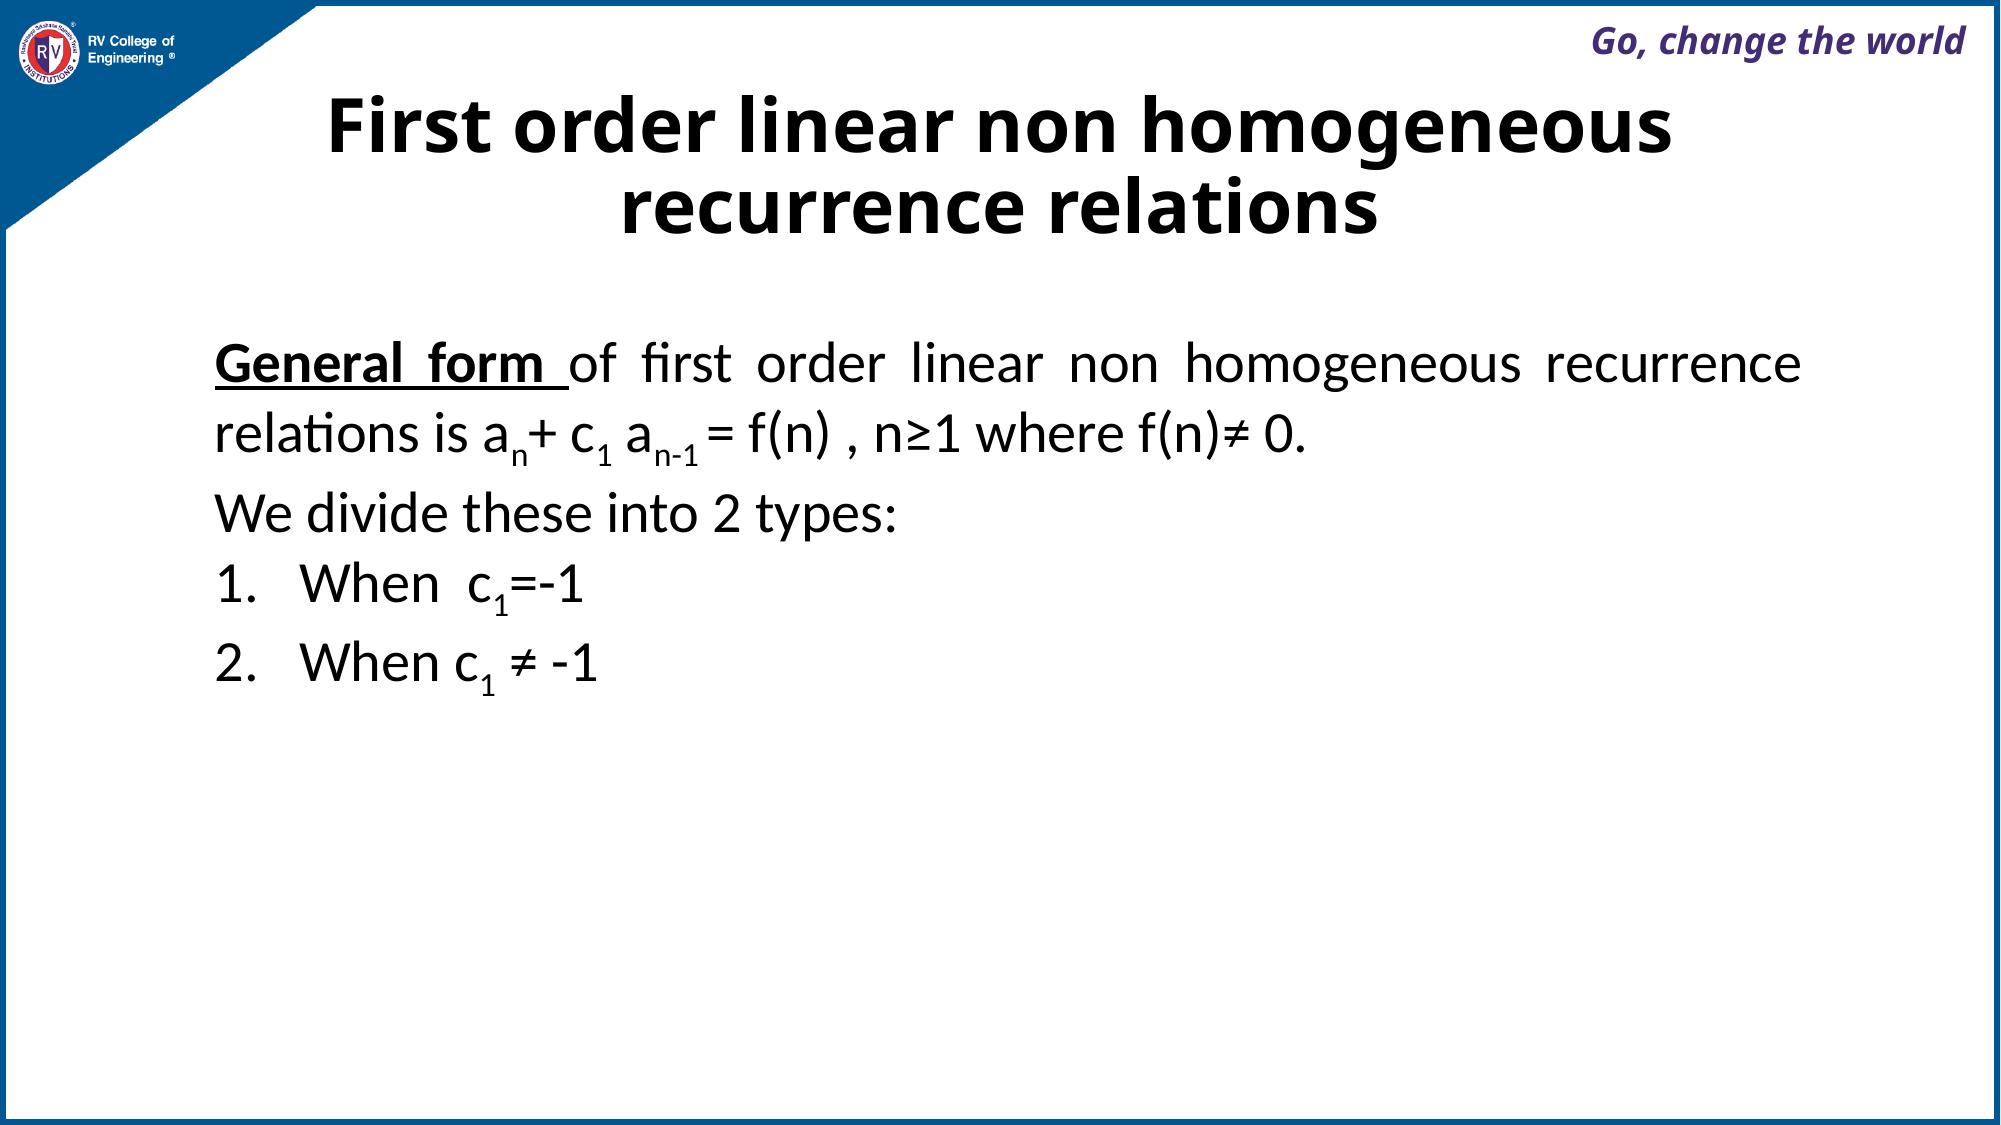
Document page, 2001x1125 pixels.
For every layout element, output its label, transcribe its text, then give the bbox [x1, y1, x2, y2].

text_box General form of first order linear non homogeneous recurrence relations is an+ c1 an-1 = f(n) , n≥1 where f(n)≠ 0. We divide these into 2 types: When c1=-1 When c1 ≠ -1 [200, 316, 1818, 711]
title First order linear non homogeneous recurrence relations [137, 59, 1863, 278]
picture [2, 6, 316, 232]
